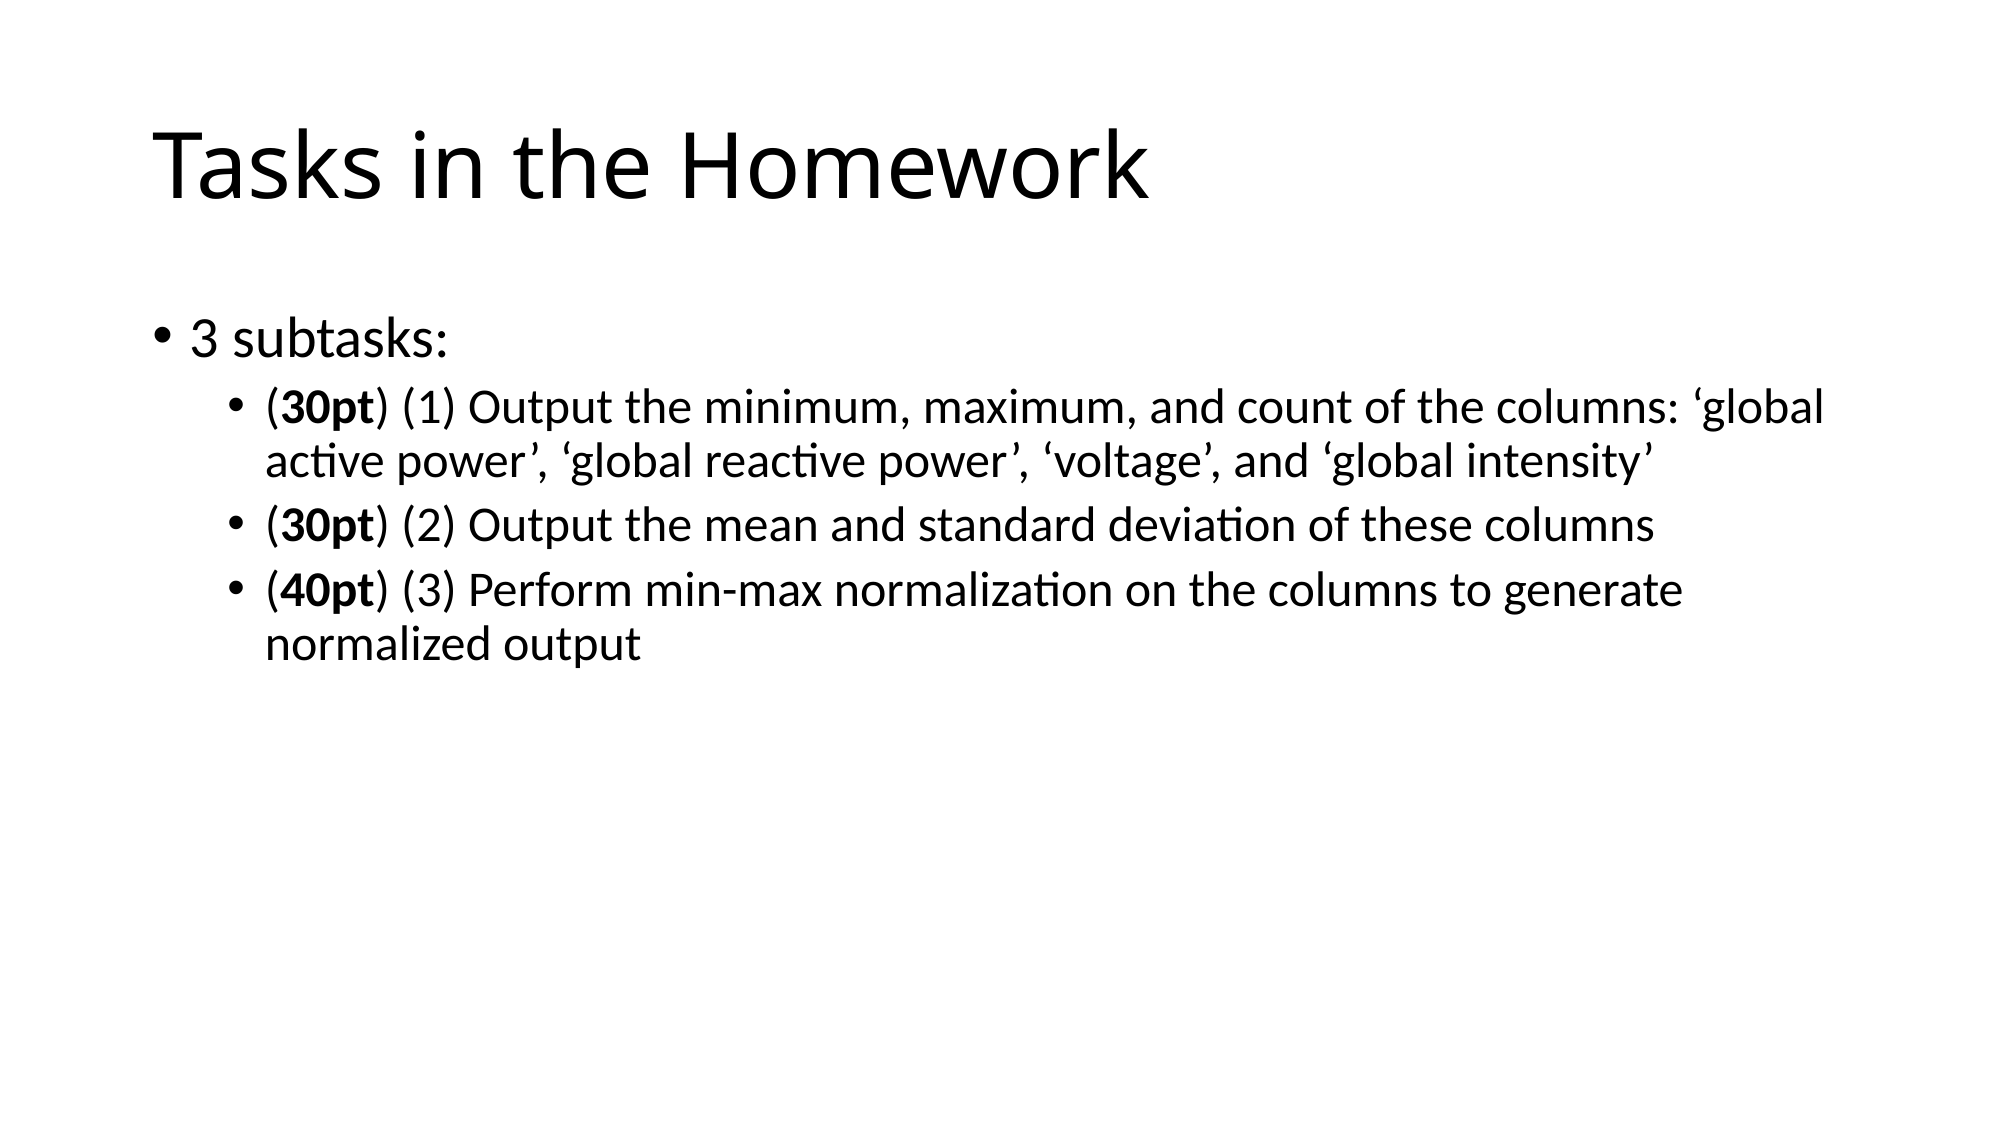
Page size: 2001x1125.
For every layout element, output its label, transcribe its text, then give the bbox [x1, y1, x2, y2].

list 3 subtasks: (30pt) (1) Output the minimum, maximum, and count of the columns: ‘global active power’, ‘global reactive power’, ‘voltage’, and ‘global intensity’ (30pt) (2) Output the mean and standard deviation of these columns (40pt) (3) Perform min-max normalization on the columns to generate normalized output [137, 299, 1863, 1014]
title Tasks in the Homework [137, 59, 1863, 278]
